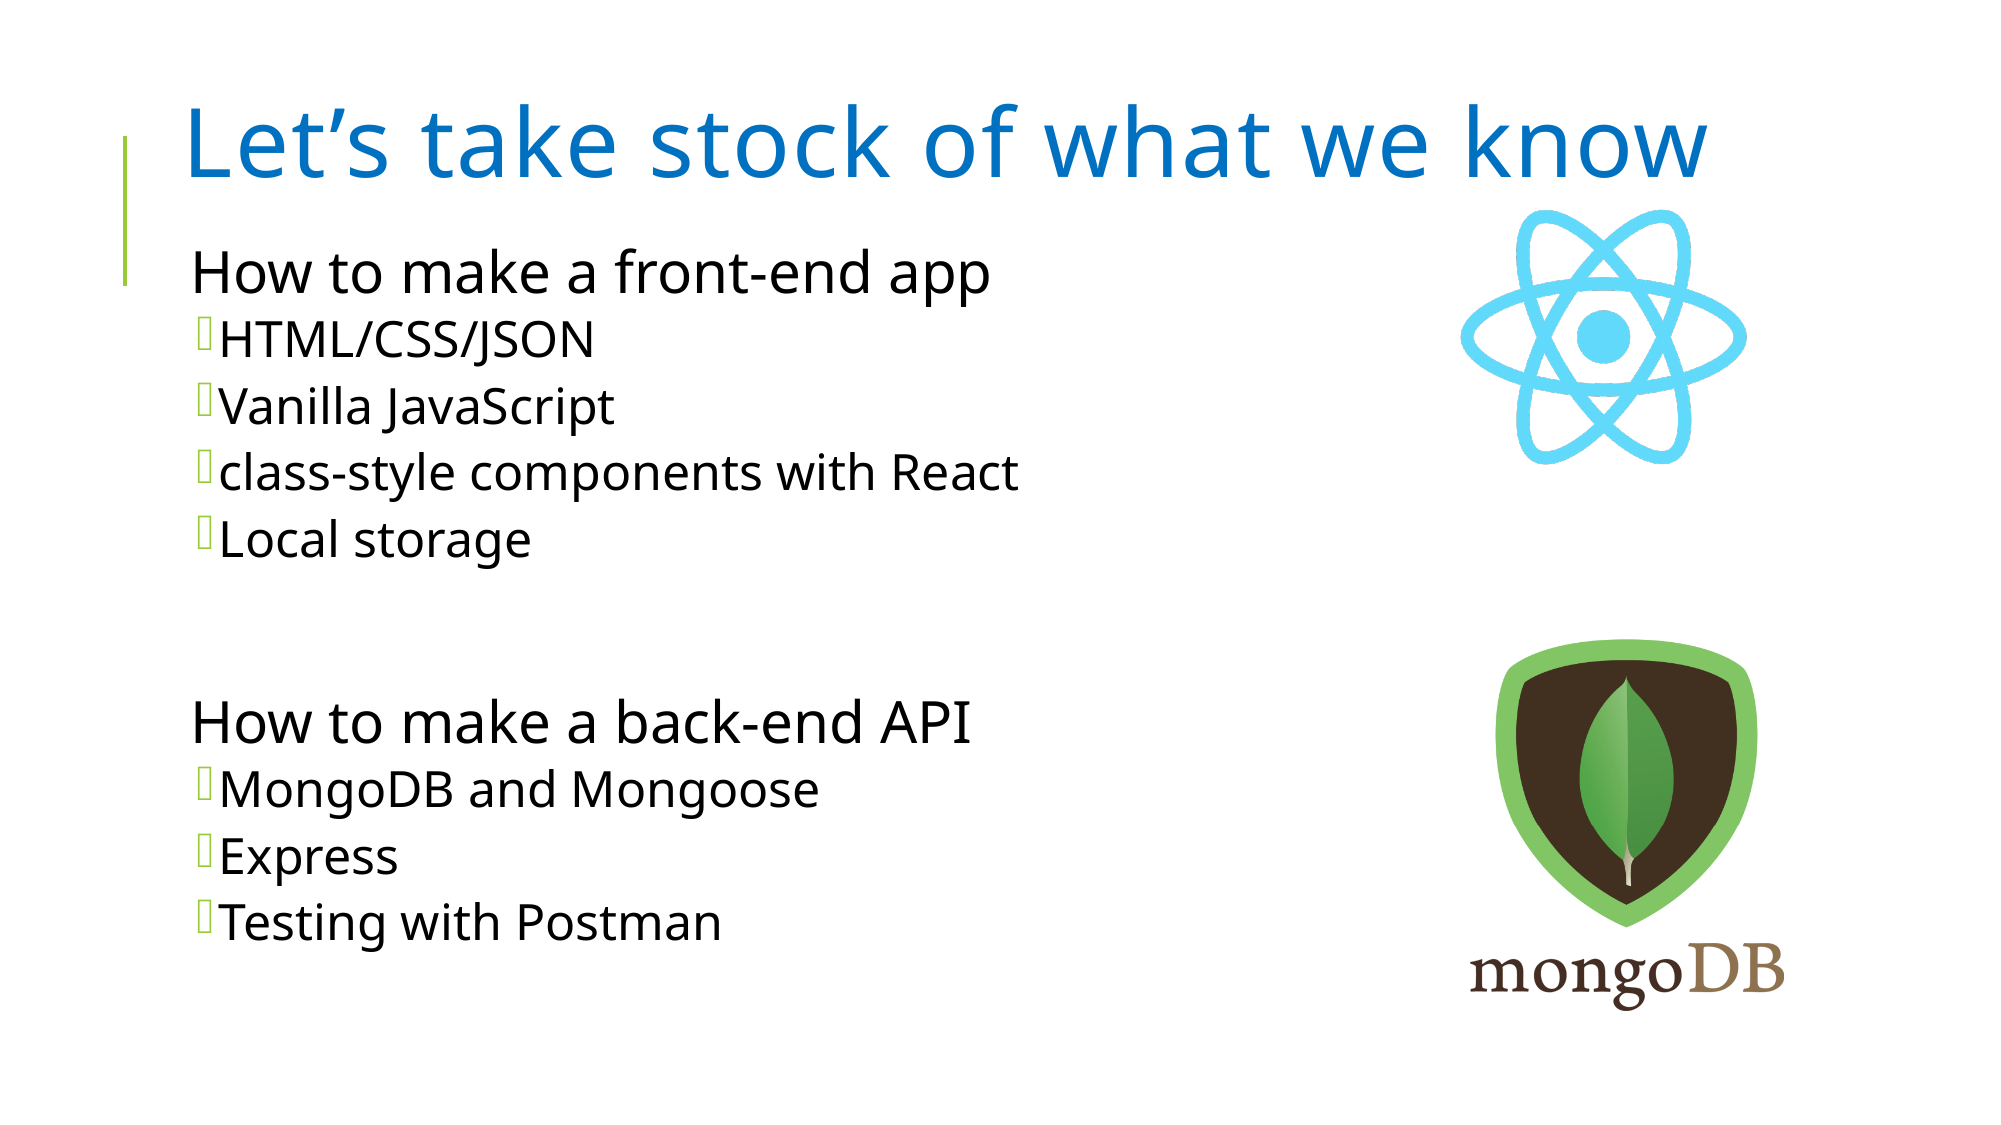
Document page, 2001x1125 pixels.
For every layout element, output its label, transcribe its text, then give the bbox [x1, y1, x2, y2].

list How to make a front-end app HTML/CSS/JSON Vanilla JavaScript class-style components with React Local storage How to make a back-end API MongoDB and Mongoose Express Testing with Postman [168, 235, 1763, 1035]
title Let’s take stock of what we know [168, 96, 1763, 205]
picture [1421, 584, 1833, 1067]
picture [1358, 164, 1849, 512]
